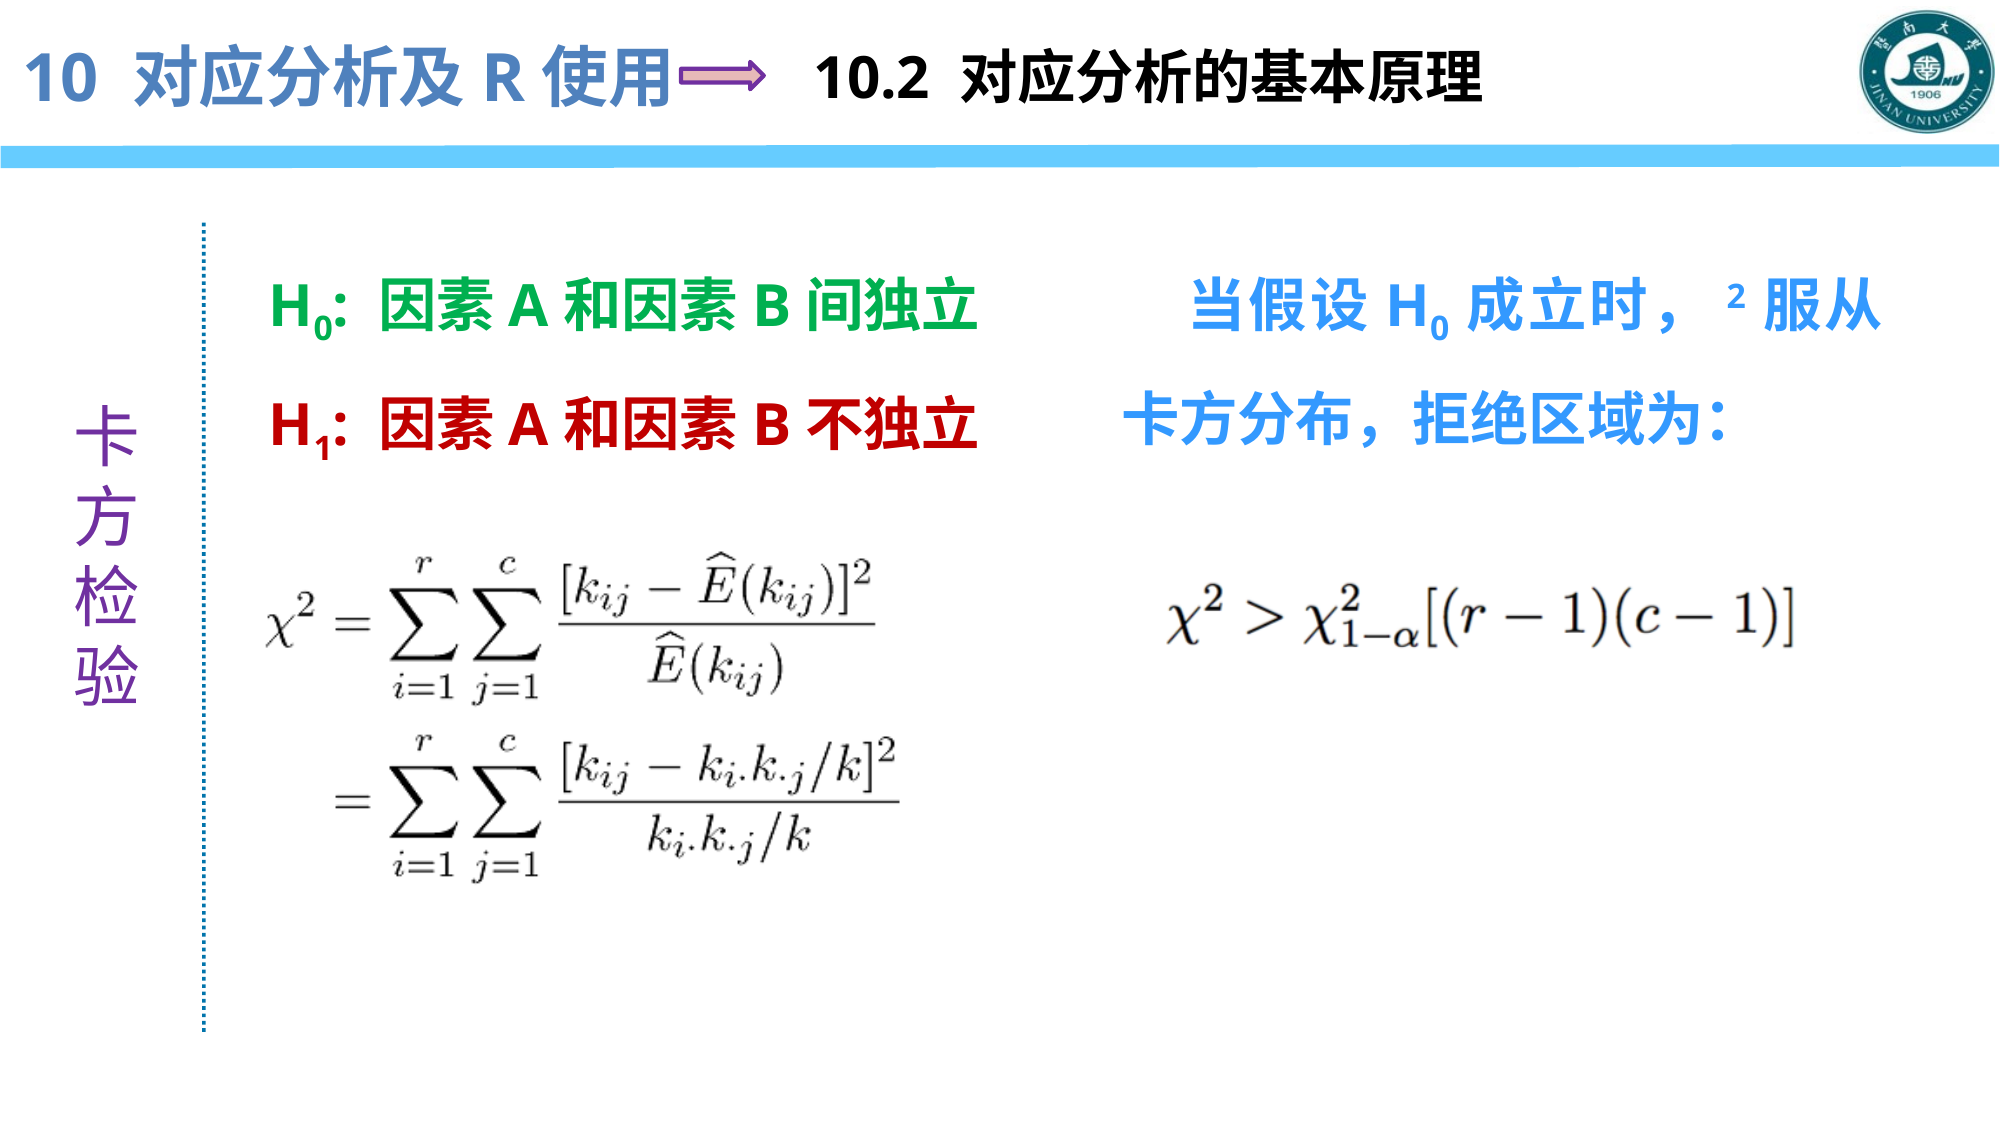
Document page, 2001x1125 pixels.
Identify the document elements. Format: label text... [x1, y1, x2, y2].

picture [1856, 6, 1996, 134]
text_box [678, 59, 766, 92]
text_box 卡方检验 [41, 387, 173, 802]
text_box 10.2 对应分析的基本原理 [922, 32, 1510, 118]
text_box H0: 因素A和因素B间独立 H1: 因素A和因素B不独立 [254, 220, 1072, 475]
picture [235, 538, 926, 894]
text_box 10 对应分析及R使用 [7, 27, 922, 123]
picture [1141, 557, 1828, 678]
